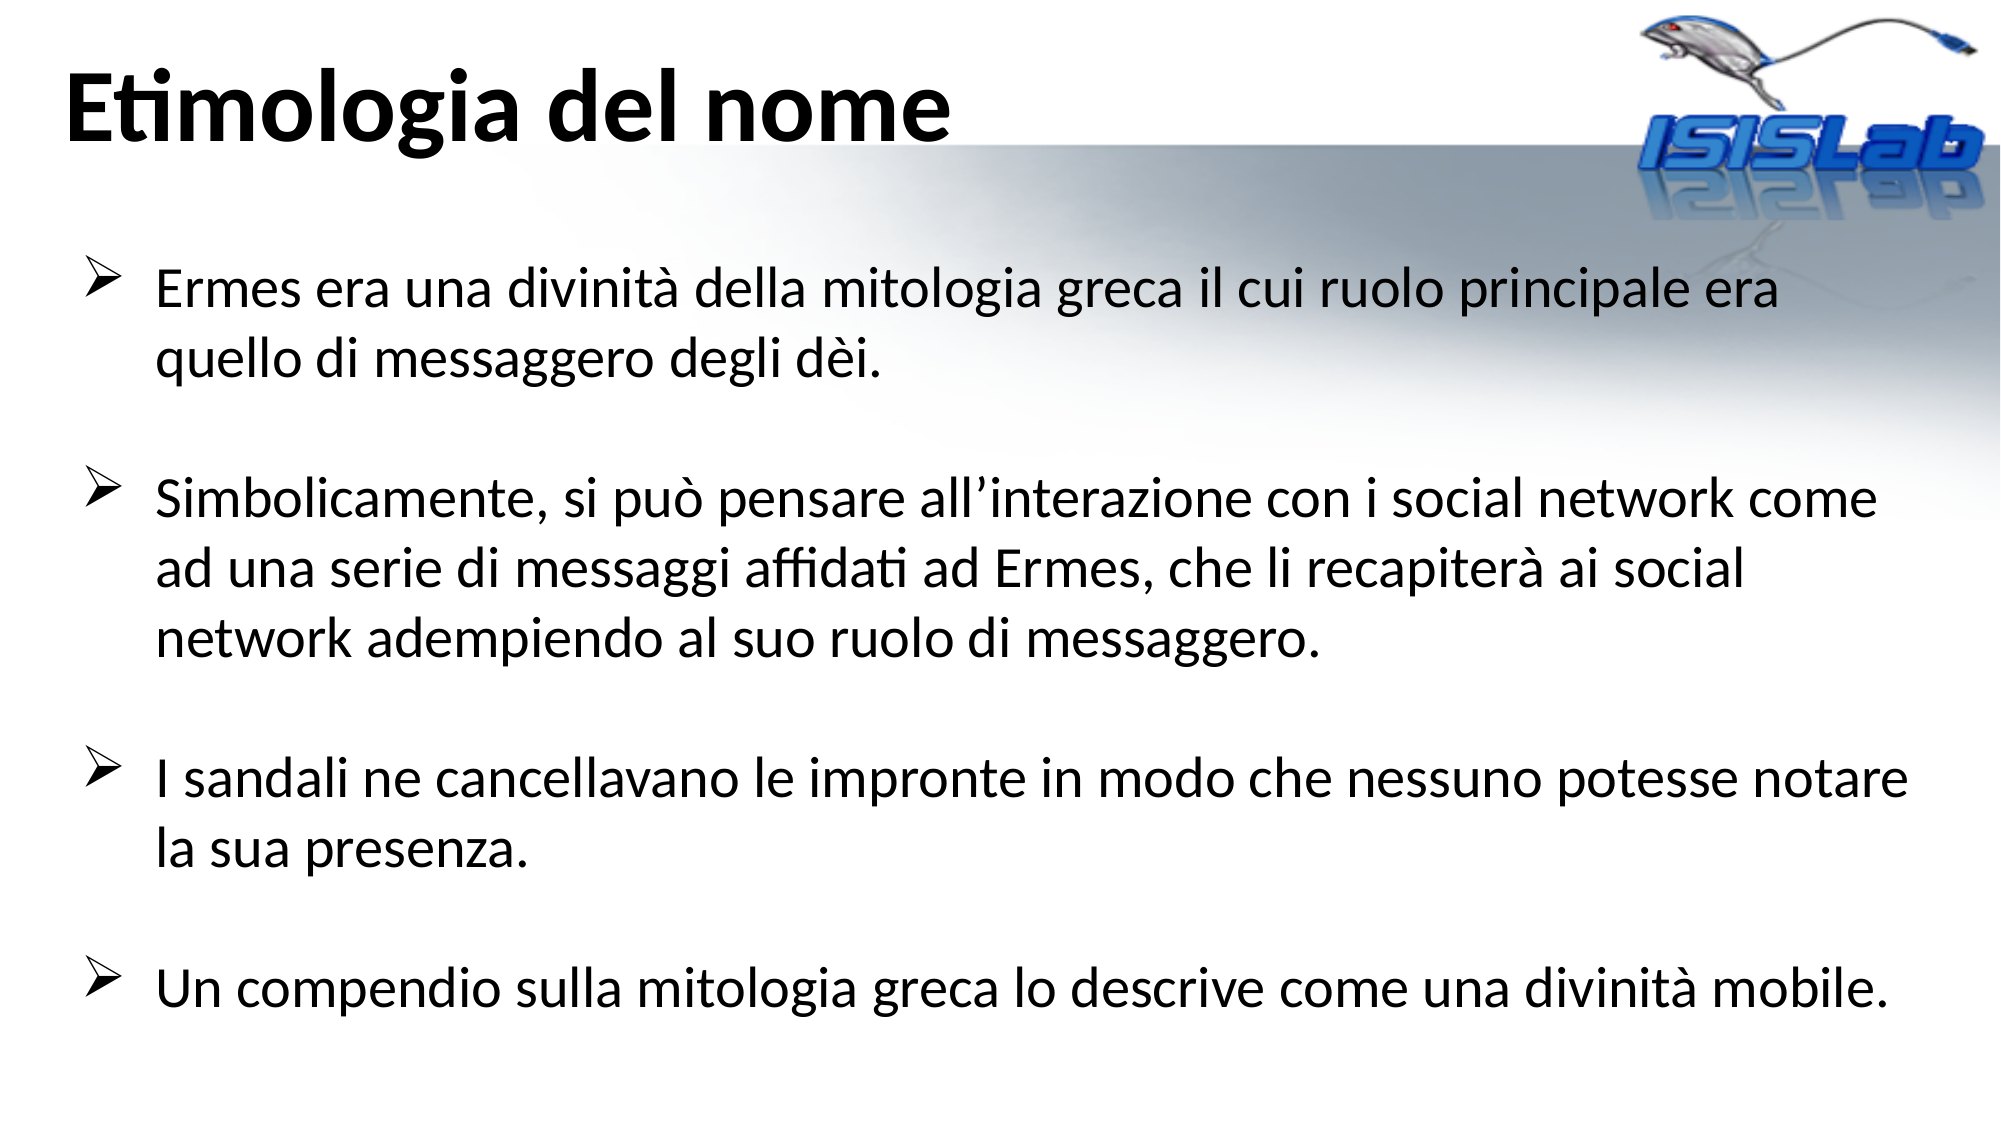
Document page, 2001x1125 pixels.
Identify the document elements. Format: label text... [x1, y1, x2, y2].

text_box Ermes era una divinità della mitologia greca il cui ruolo principale era quello di messaggero degli dèi. Simbolicamente, si può pensare all’interazione con i social network come ad una serie di messaggi affidati ad Ermes, che li recapiterà ai social network adempiendo al suo ruolo di messaggero. I sandali ne cancellavano le impronte in modo che nessuno potesse notare la sua presenza. Un compendio sulla mitologia greca lo descrive come una divinità mobile. [65, 241, 1939, 1026]
picture [0, 0, 2001, 1125]
text_box Etimologia del nome [50, 29, 1557, 170]
